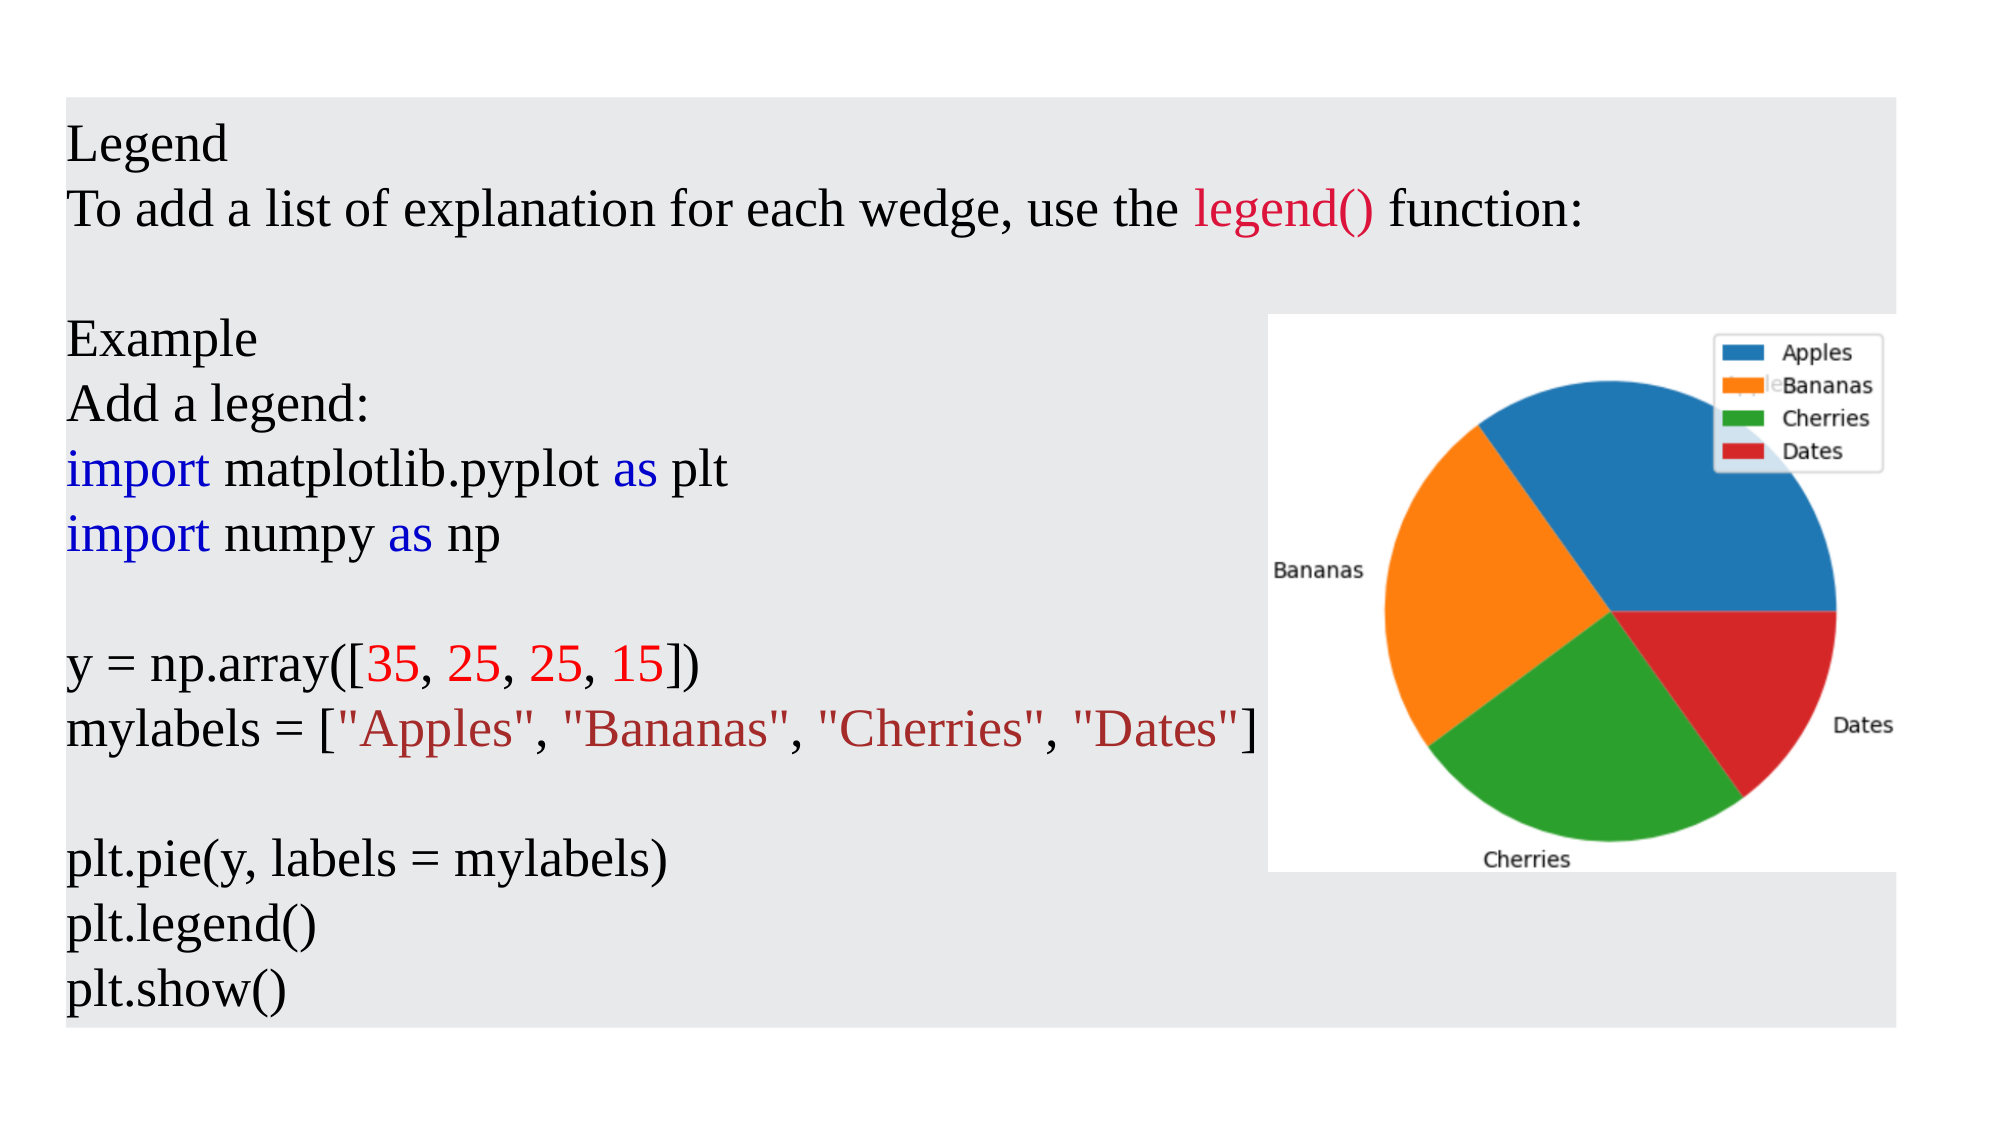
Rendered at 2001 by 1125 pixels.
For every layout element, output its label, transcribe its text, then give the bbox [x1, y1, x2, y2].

list Legend To add a list of explanation for each wedge, use the legend() function: Example Add a legend: import matplotlib.pyplot as plt import numpy as np y = np.array([35, 25, 25, 15]) mylabels = ["Apples", "Bananas", "Cherries", "Dates"] plt.pie(y, labels = mylabels) plt.legend() plt.show() [66, 97, 1897, 1028]
picture [1268, 313, 1897, 872]
